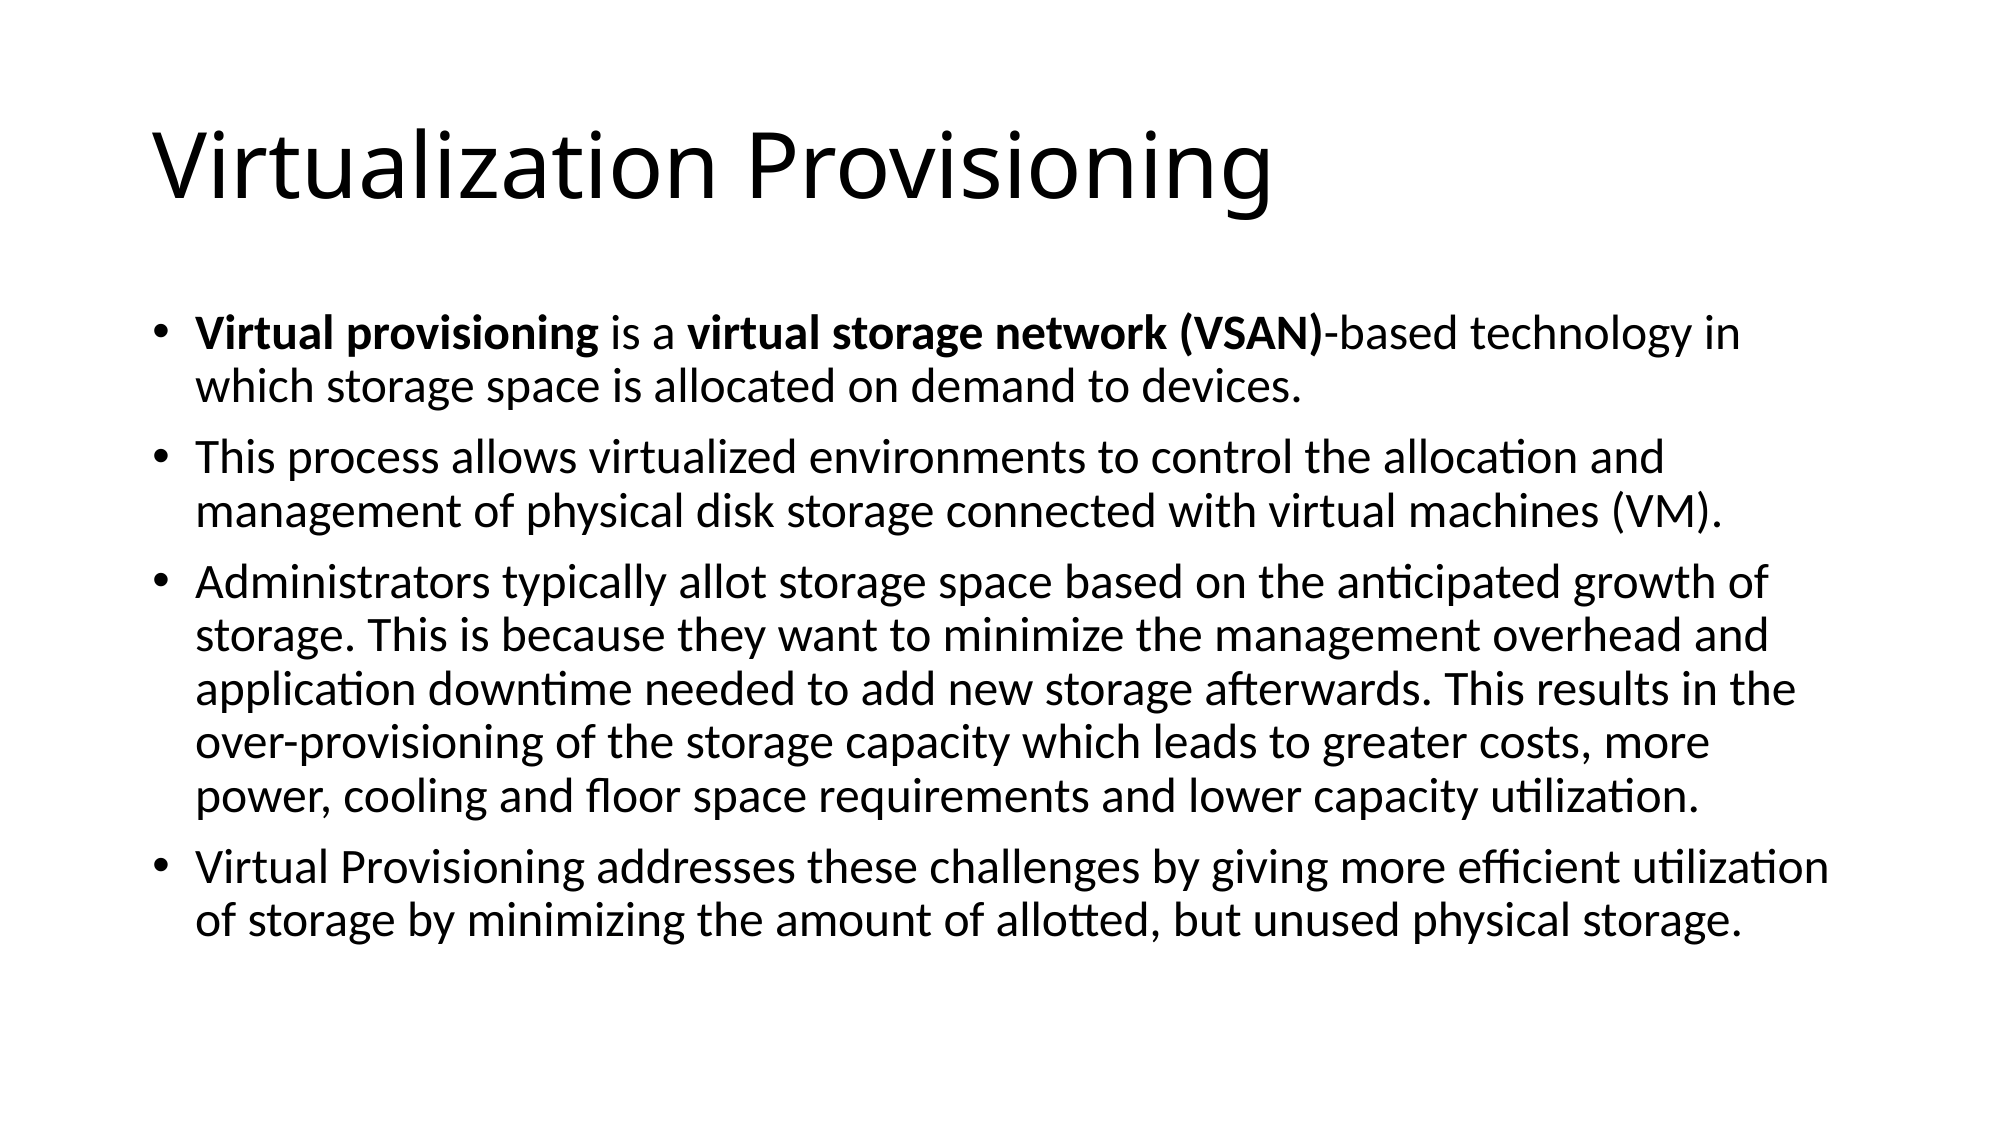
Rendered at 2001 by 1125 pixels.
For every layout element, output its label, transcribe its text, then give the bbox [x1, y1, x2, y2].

title Virtualization Provisioning [137, 59, 1863, 278]
list Virtual provisioning is a virtual storage network (VSAN)-based technology in which storage space is allocated on demand to devices. This process allows virtualized environments to control the allocation and management of physical disk storage connected with virtual machines (VM). Administrators typically allot storage space based on the anticipated growth of storage. This is because they want to minimize the management overhead and application downtime needed to add new storage afterwards. This results in the over-provisioning of the storage capacity which leads to greater costs, more power, cooling and floor space requirements and lower capacity utilization. Virtual Provisioning addresses these challenges by giving more efficient utilization of storage by minimizing the amount of allotted, but unused physical storage. [137, 299, 1863, 1014]
